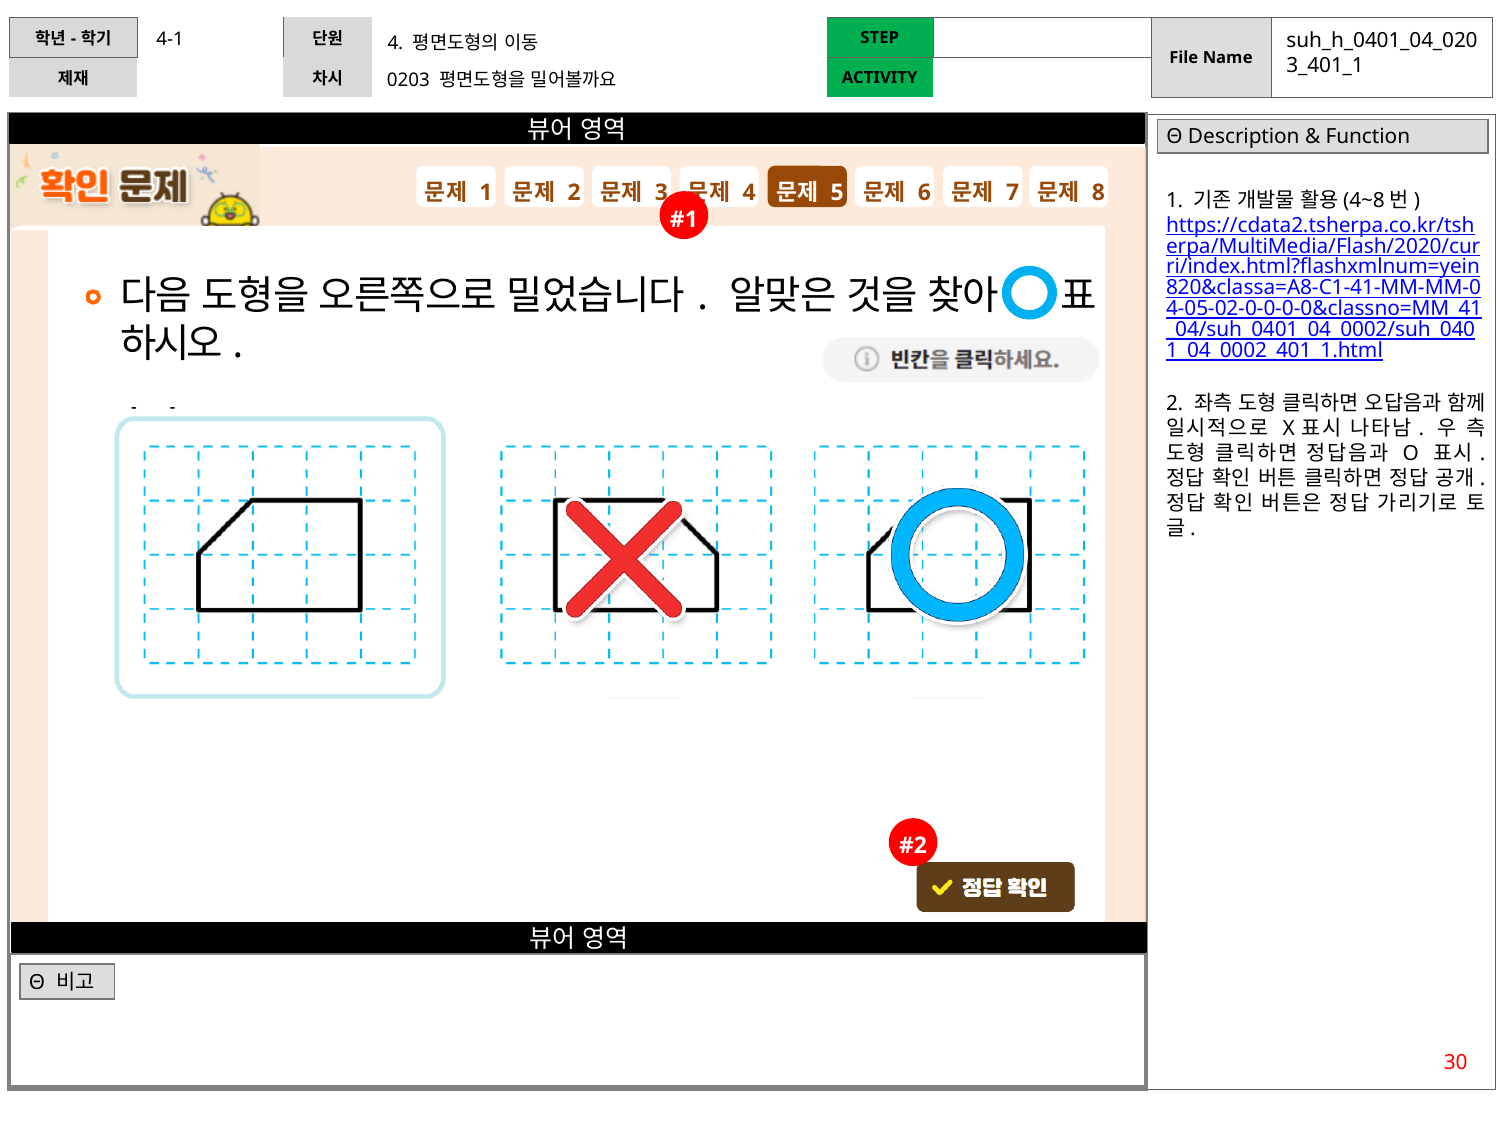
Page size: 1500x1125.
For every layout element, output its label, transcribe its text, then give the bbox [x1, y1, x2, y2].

text_box #1 [657, 217, 711, 242]
text_box 다음 도형을 오른쪽으로 밀었습니다. 알맞은 것을 찾아 표 하시오. [105, 263, 1109, 373]
text_box [1004, 268, 1055, 317]
text_box 4-1 [141, 18, 284, 55]
picture [10, 144, 260, 230]
text_box #2 [886, 816, 940, 868]
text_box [409, 156, 1132, 209]
table_header Θ Description & Function [1158, 120, 1487, 152]
text_box 0203 평면도형을 밀어볼까요 [372, 60, 821, 96]
picture [805, 330, 1099, 389]
picture [915, 858, 1078, 913]
text_box 1. 기존 개발물 활용(4~8번) https://cdata2.tsherpa.co.kr/tsherpa/MultiMedia/Flash/2020/curri/index.html?flashxmlnum=yein820&classa=A8-C1-41-MM-MM-04-05-02-0-0-0-0&classno=MM_41_04/suh_0401_04_0002/suh_0401_04_0002_401_1.html 2. 좌측 도형 클릭하면 오답음과 함께 일시적으로 X표시 나타남. 우 측 도형 클릭하면 정답음과 O 표시. 정답 확인 버튼 클릭하면 정답 공개. 정답 확인 버튼은 정답 가리기로 토글. [1151, 179, 1500, 472]
text_box suh_h_0401_04_0203_401_1 [1271, 18, 1500, 84]
text_box 4. 평면도형의 이동 [372, 23, 828, 48]
picture [82, 285, 103, 307]
picture [93, 407, 1097, 700]
